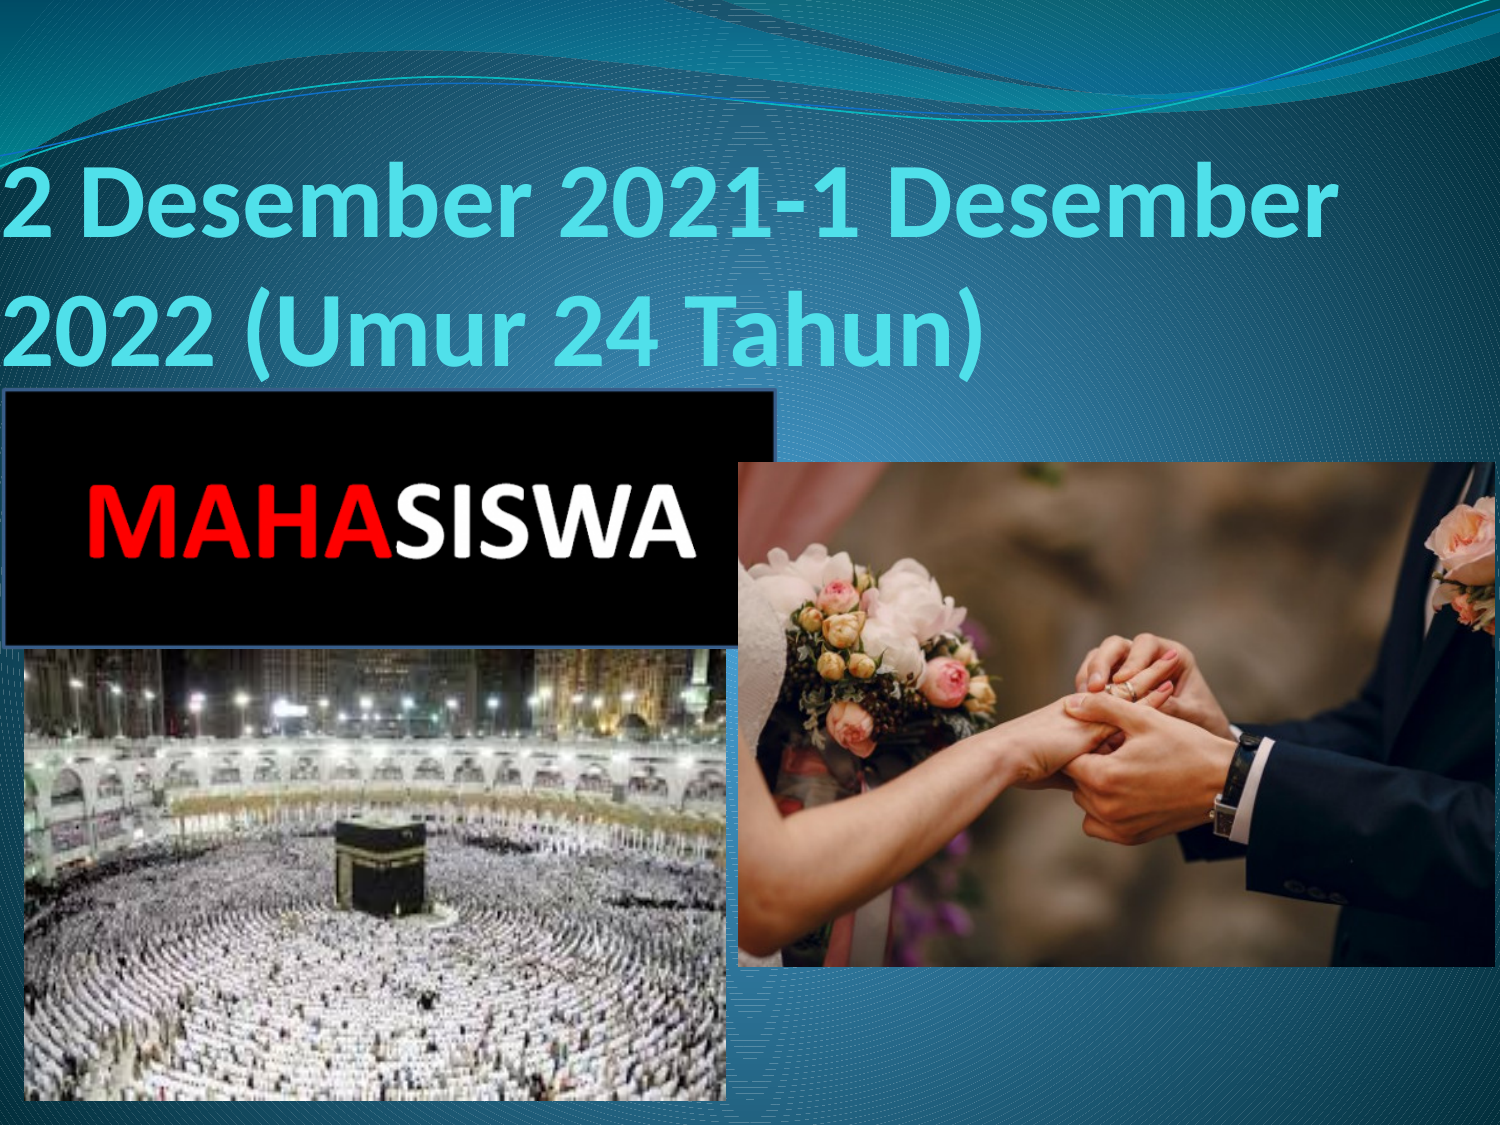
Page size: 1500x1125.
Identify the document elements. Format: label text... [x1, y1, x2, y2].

picture [0, 387, 1495, 1101]
title 2 Desember 2021-1 Desember 2022 (Umur 24 Tahun) [0, 112, 1376, 388]
